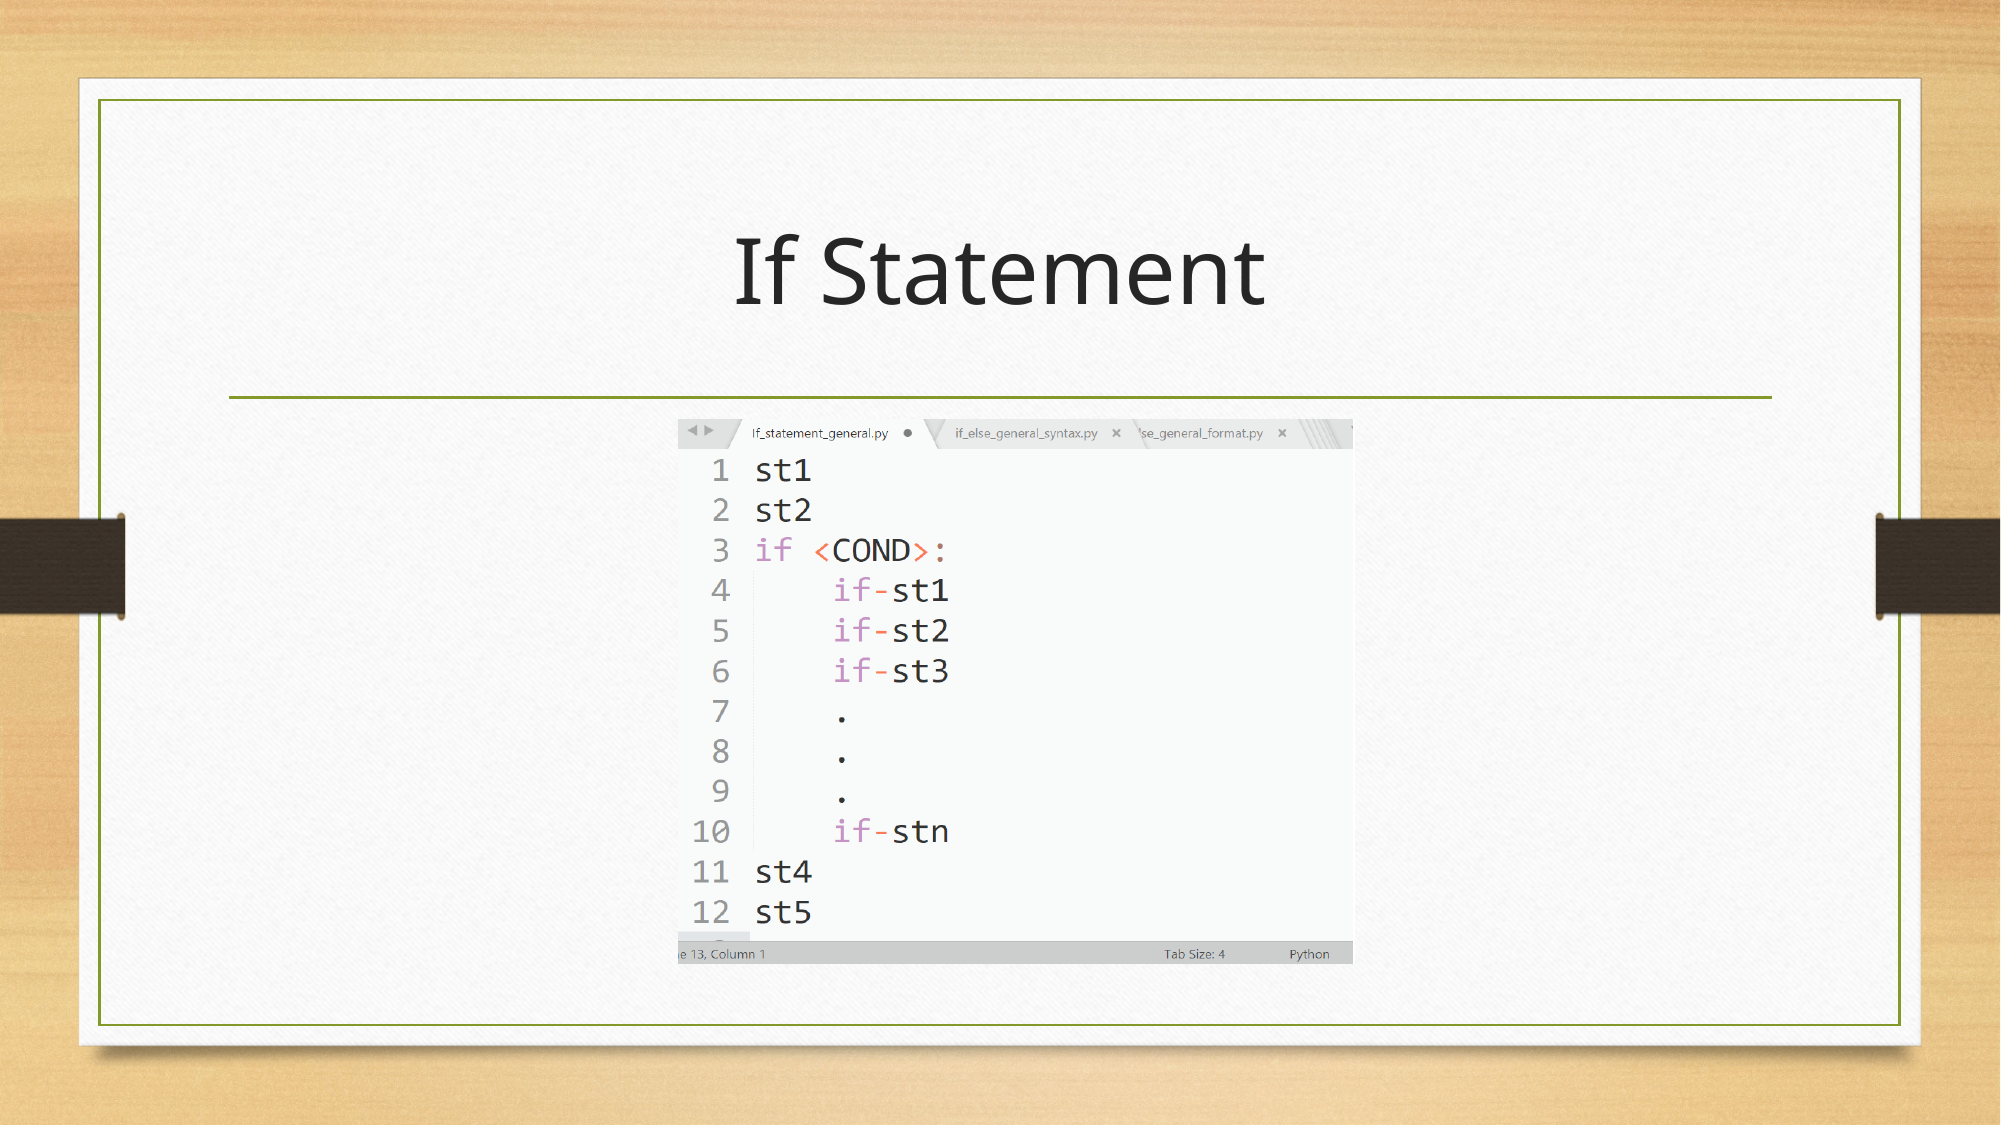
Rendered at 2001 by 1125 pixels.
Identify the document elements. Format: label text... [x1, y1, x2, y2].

title If Statement [212, 161, 1788, 375]
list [677, 419, 1356, 964]
picture [0, 0, 2001, 1125]
